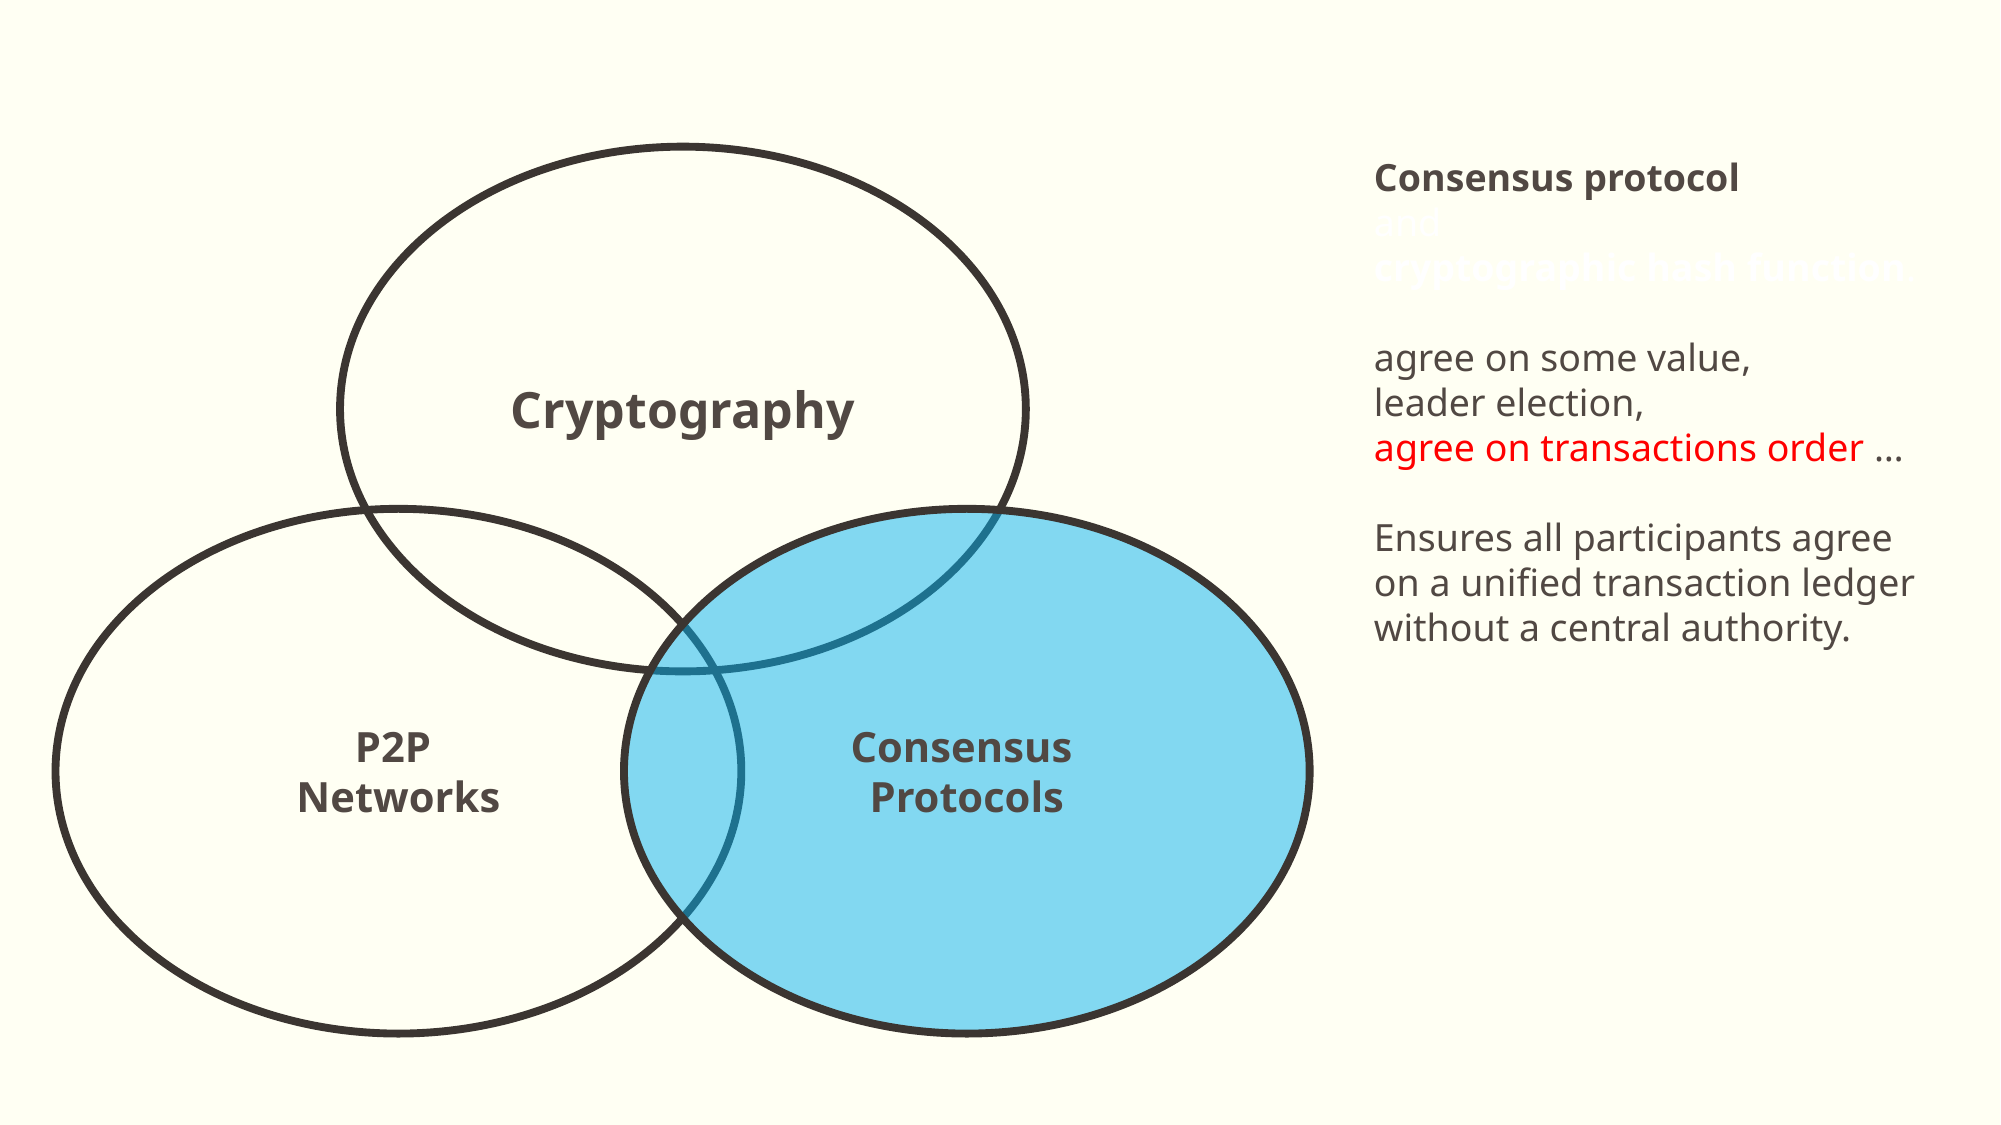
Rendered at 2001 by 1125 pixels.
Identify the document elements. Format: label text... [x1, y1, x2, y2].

text_box Cryptography [336, 142, 1030, 617]
text_box Consensus Protocols [620, 504, 1314, 1038]
text_box P2P Networks [51, 504, 683, 1038]
text_box Consensus protocol and cryptographic hash function. agree on some value, leader election, agree on transactions order … Ensures all participants agree on a unified transaction ledger without a central authority. [1359, 146, 1945, 882]
